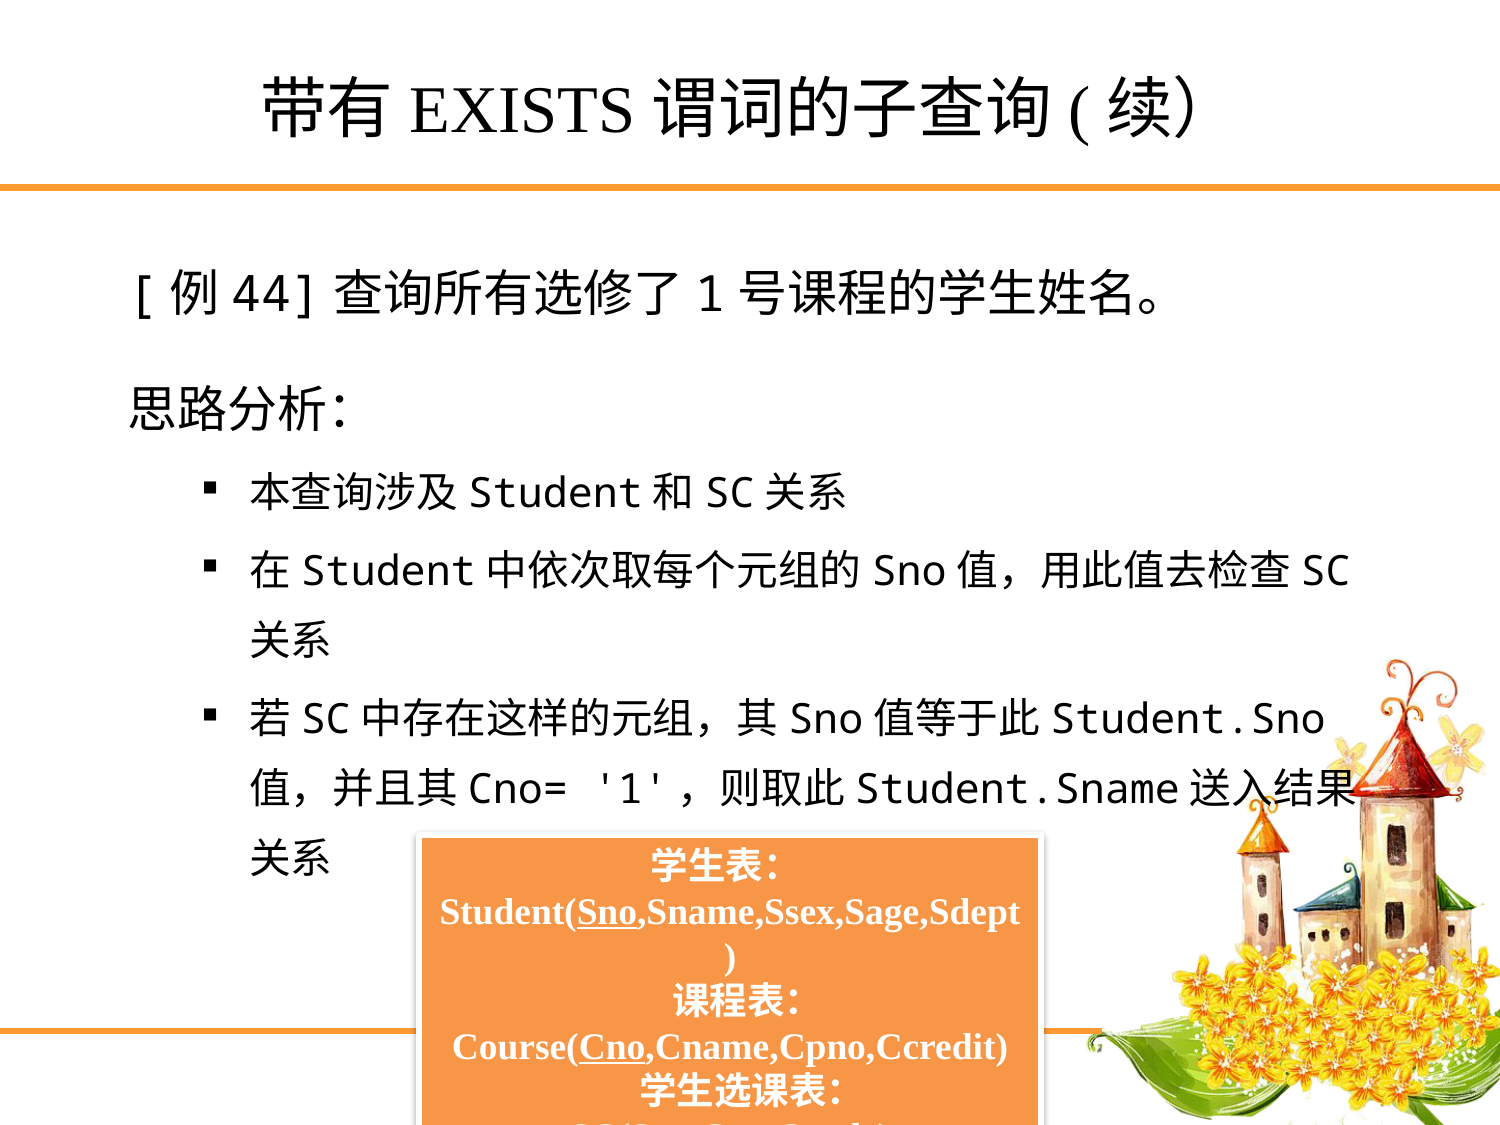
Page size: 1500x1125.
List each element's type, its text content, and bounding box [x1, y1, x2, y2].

picture [1044, 328, 1500, 1125]
title 带有EXISTS谓词的子查询(续） [75, 11, 1425, 200]
list [例44]查询所有选修了1号课程的学生姓名。 思路分析： 本查询涉及Student和SC关系 在Student中依次取每个元组的Sno值，用此值去检查SC关系 若SC中存在这样的元组，其Sno值等于此Student.Sno值，并且其Cno= '1'，则取此Student.Sname送入结果关系 [112, 241, 1388, 917]
text_box 学生表：Student(Sno,Sname,Ssex,Sage,Sdept) 课程表：Course(Cno,Cname,Cpno,Ccredit) 学生选课表： SC(Sno,Cno,Grade) [416, 832, 1044, 1125]
